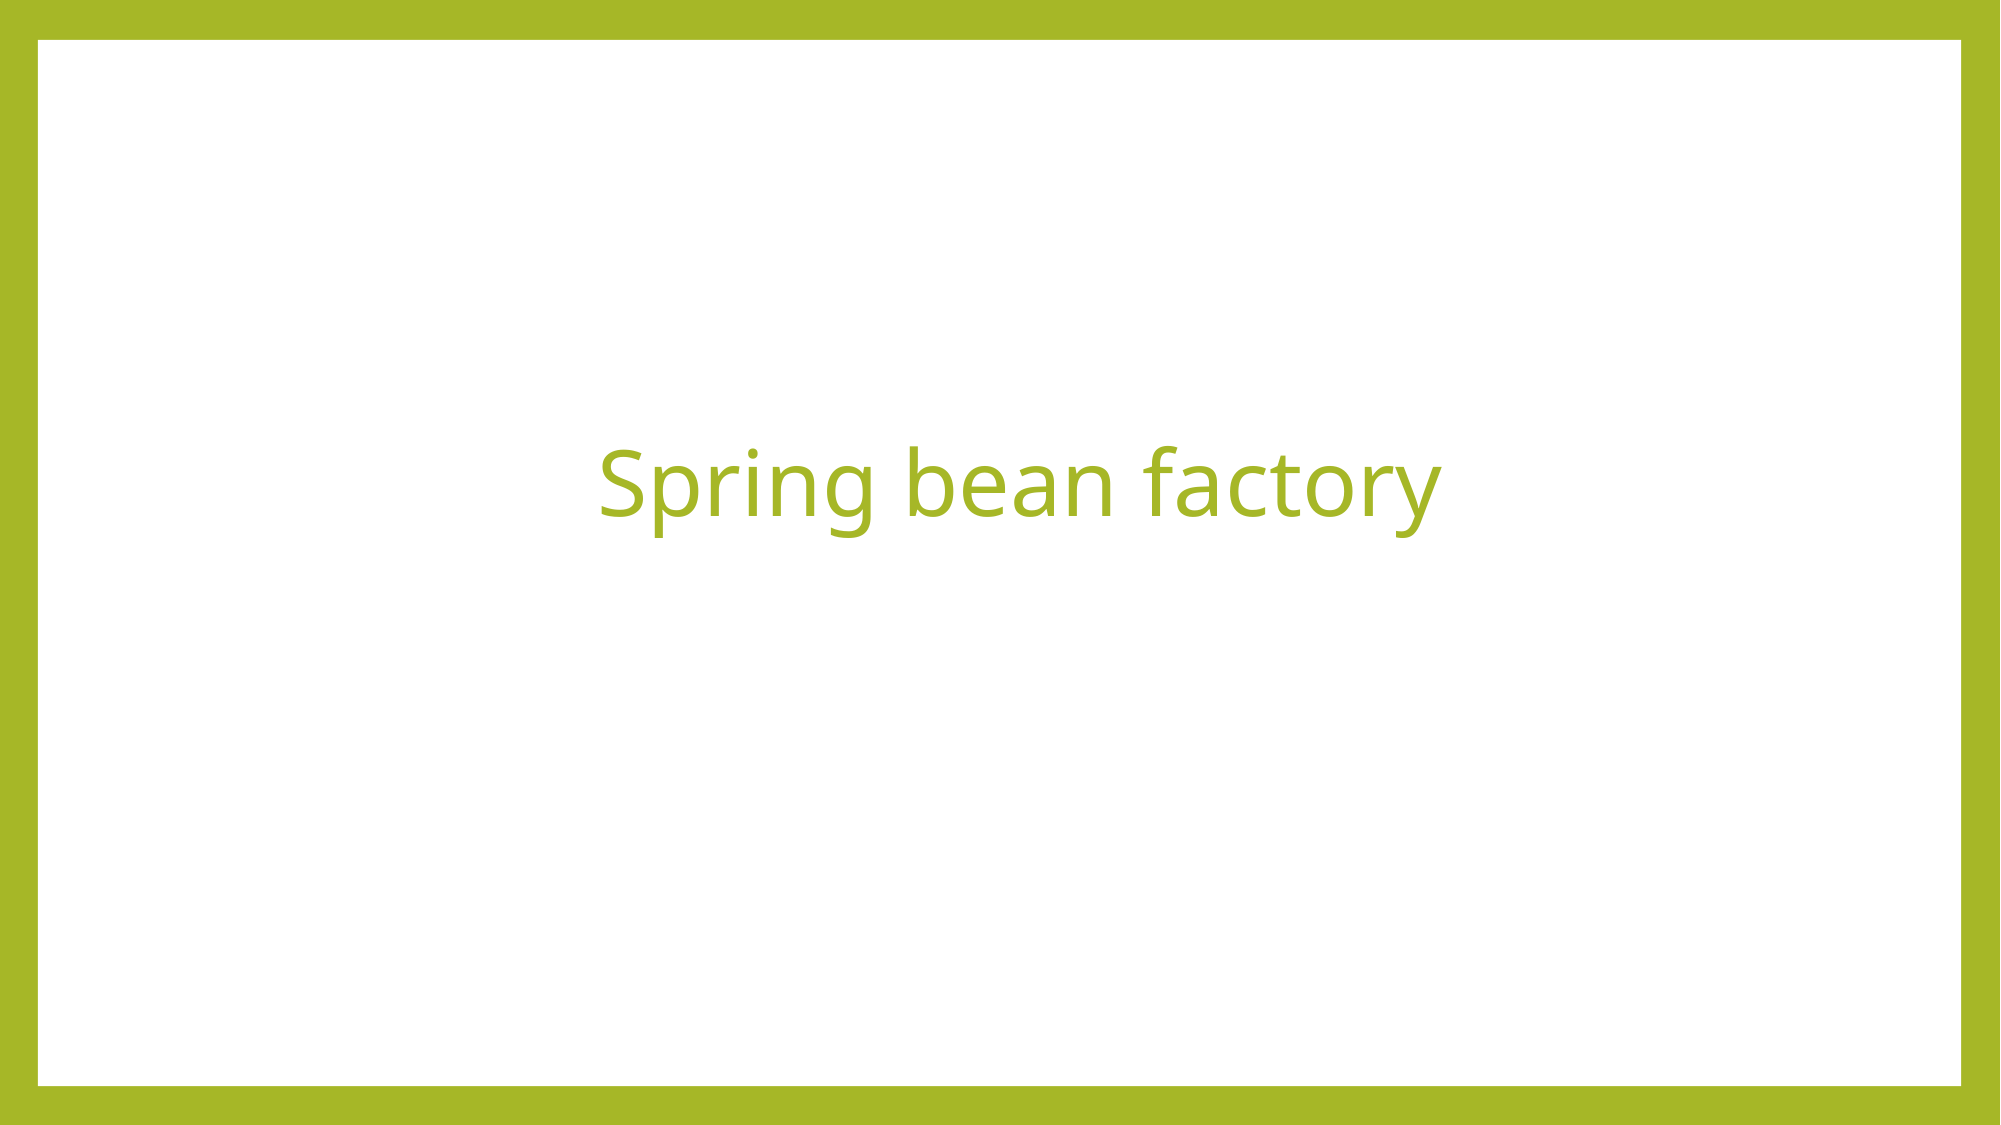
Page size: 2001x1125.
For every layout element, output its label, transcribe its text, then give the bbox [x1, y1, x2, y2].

title Spring bean factory [157, 378, 1883, 596]
